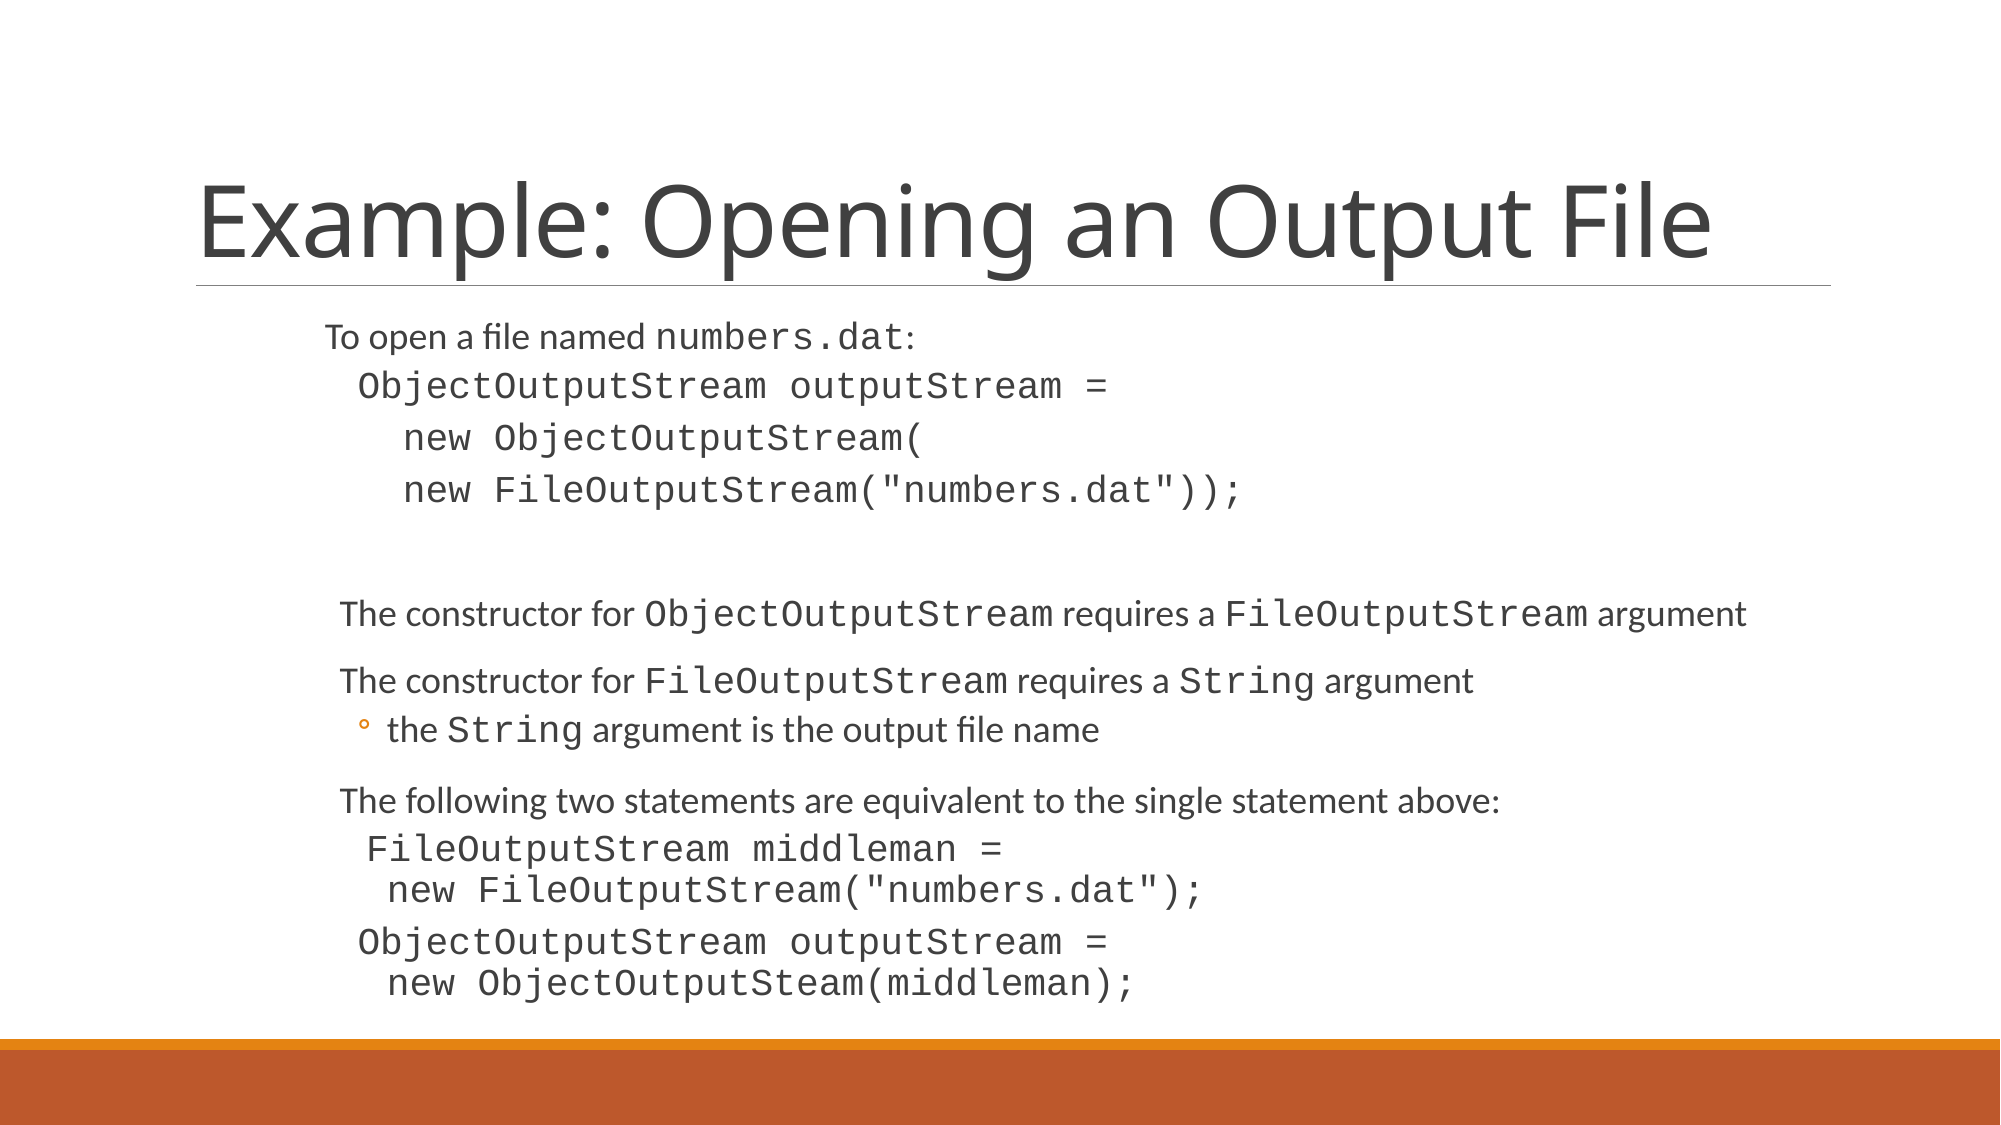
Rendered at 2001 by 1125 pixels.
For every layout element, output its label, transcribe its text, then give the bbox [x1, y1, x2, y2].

title Example: Opening an Output File [180, 47, 1830, 285]
list To open a file named numbers.dat: ObjectOutputStream outputStream = new ObjectOutputStream( new FileOutputStream("numbers.dat")); The constructor for ObjectOutputStream requires a FileOutputStream argument The constructor for FileOutputStream requires a String argument the String argument is the output file name The following two statements are equivalent to the single statement above: FileOutputStream middleman = new FileOutputStream("numbers.dat"); ObjectOutputStream outputStream = new ObjectOutputSteam(middleman); [324, 237, 1750, 1050]
